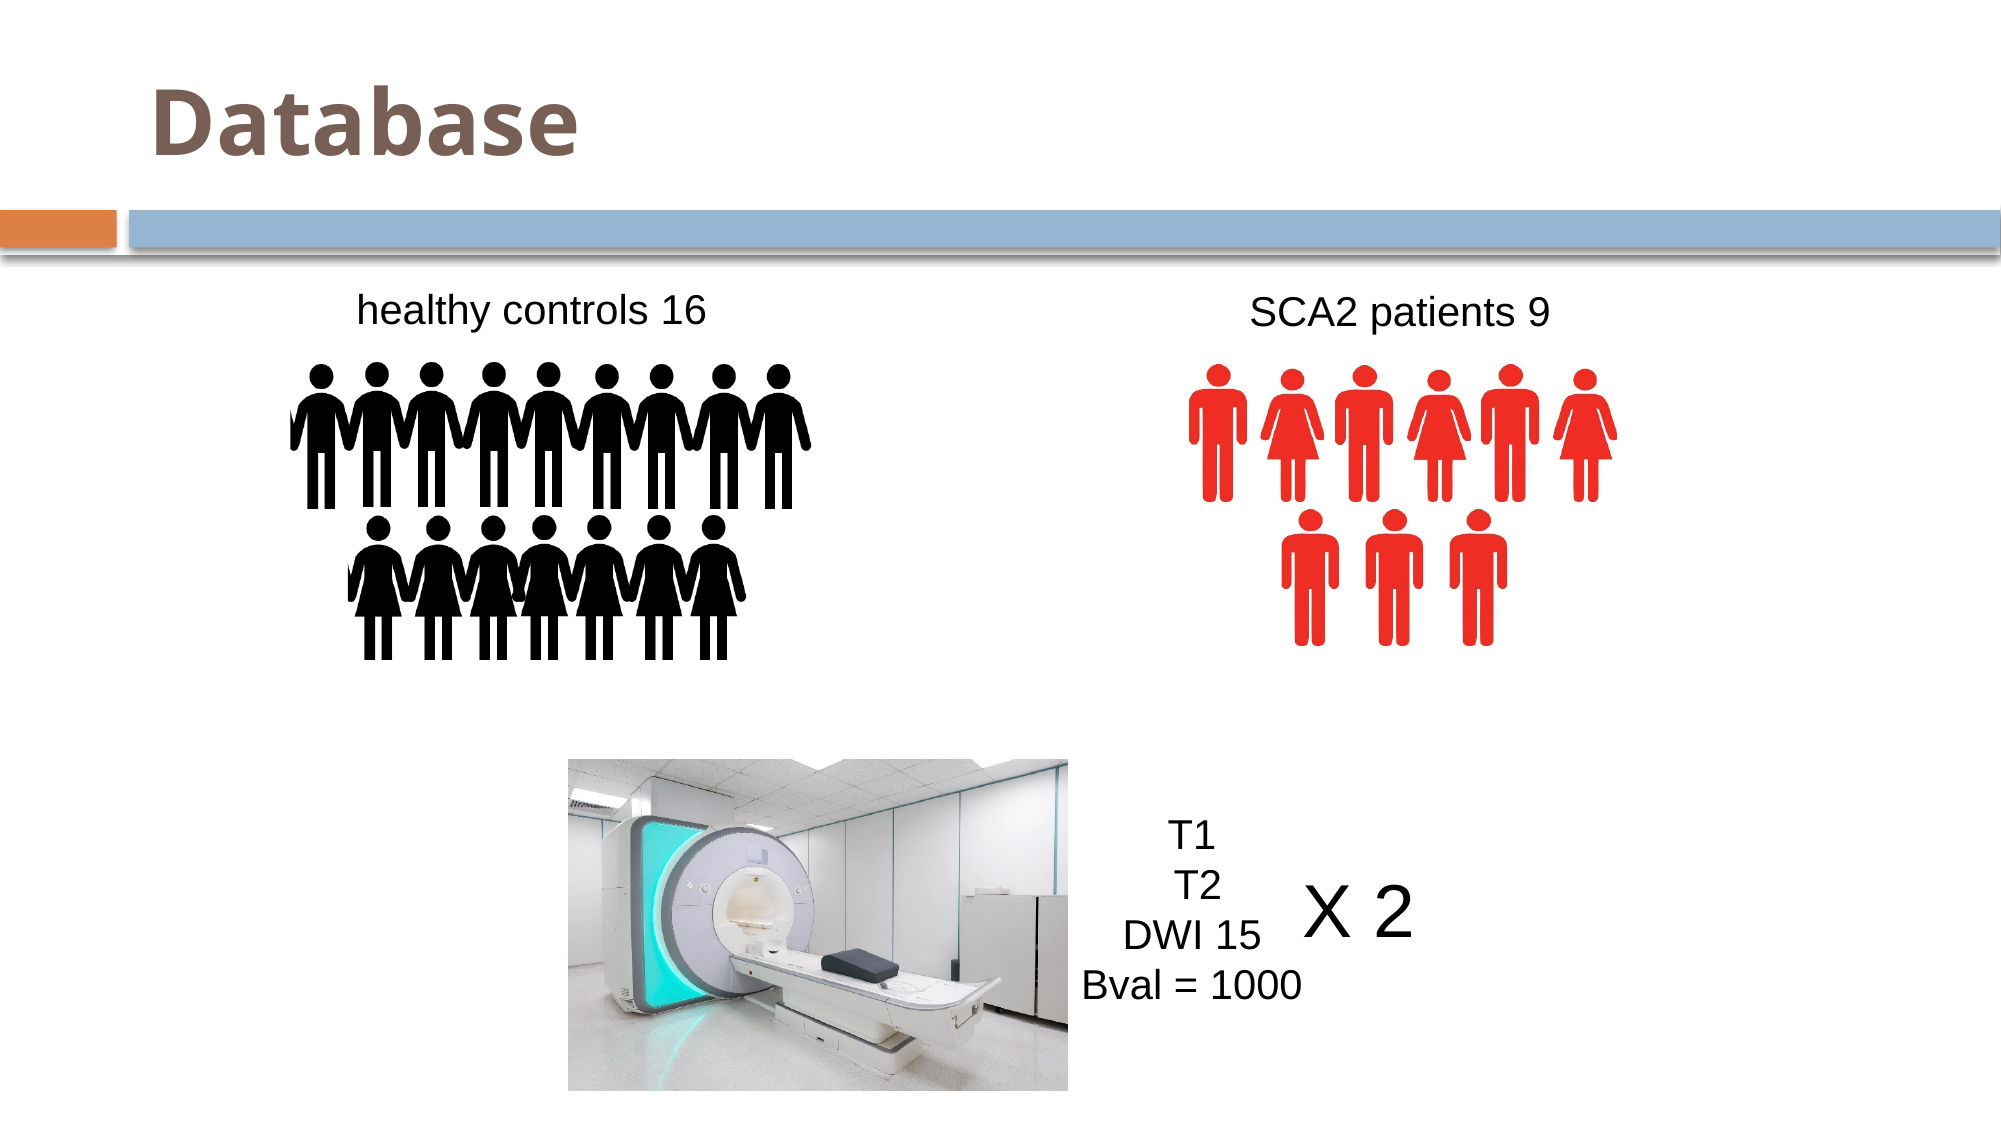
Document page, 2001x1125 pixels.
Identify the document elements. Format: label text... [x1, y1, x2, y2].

text_box 16 healthy controls [295, 250, 757, 345]
text_box 9 SCA2 patients [1169, 251, 1631, 367]
title Database [133, 37, 1918, 200]
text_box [290, 346, 833, 675]
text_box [1188, 364, 1617, 647]
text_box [568, 758, 1483, 1092]
